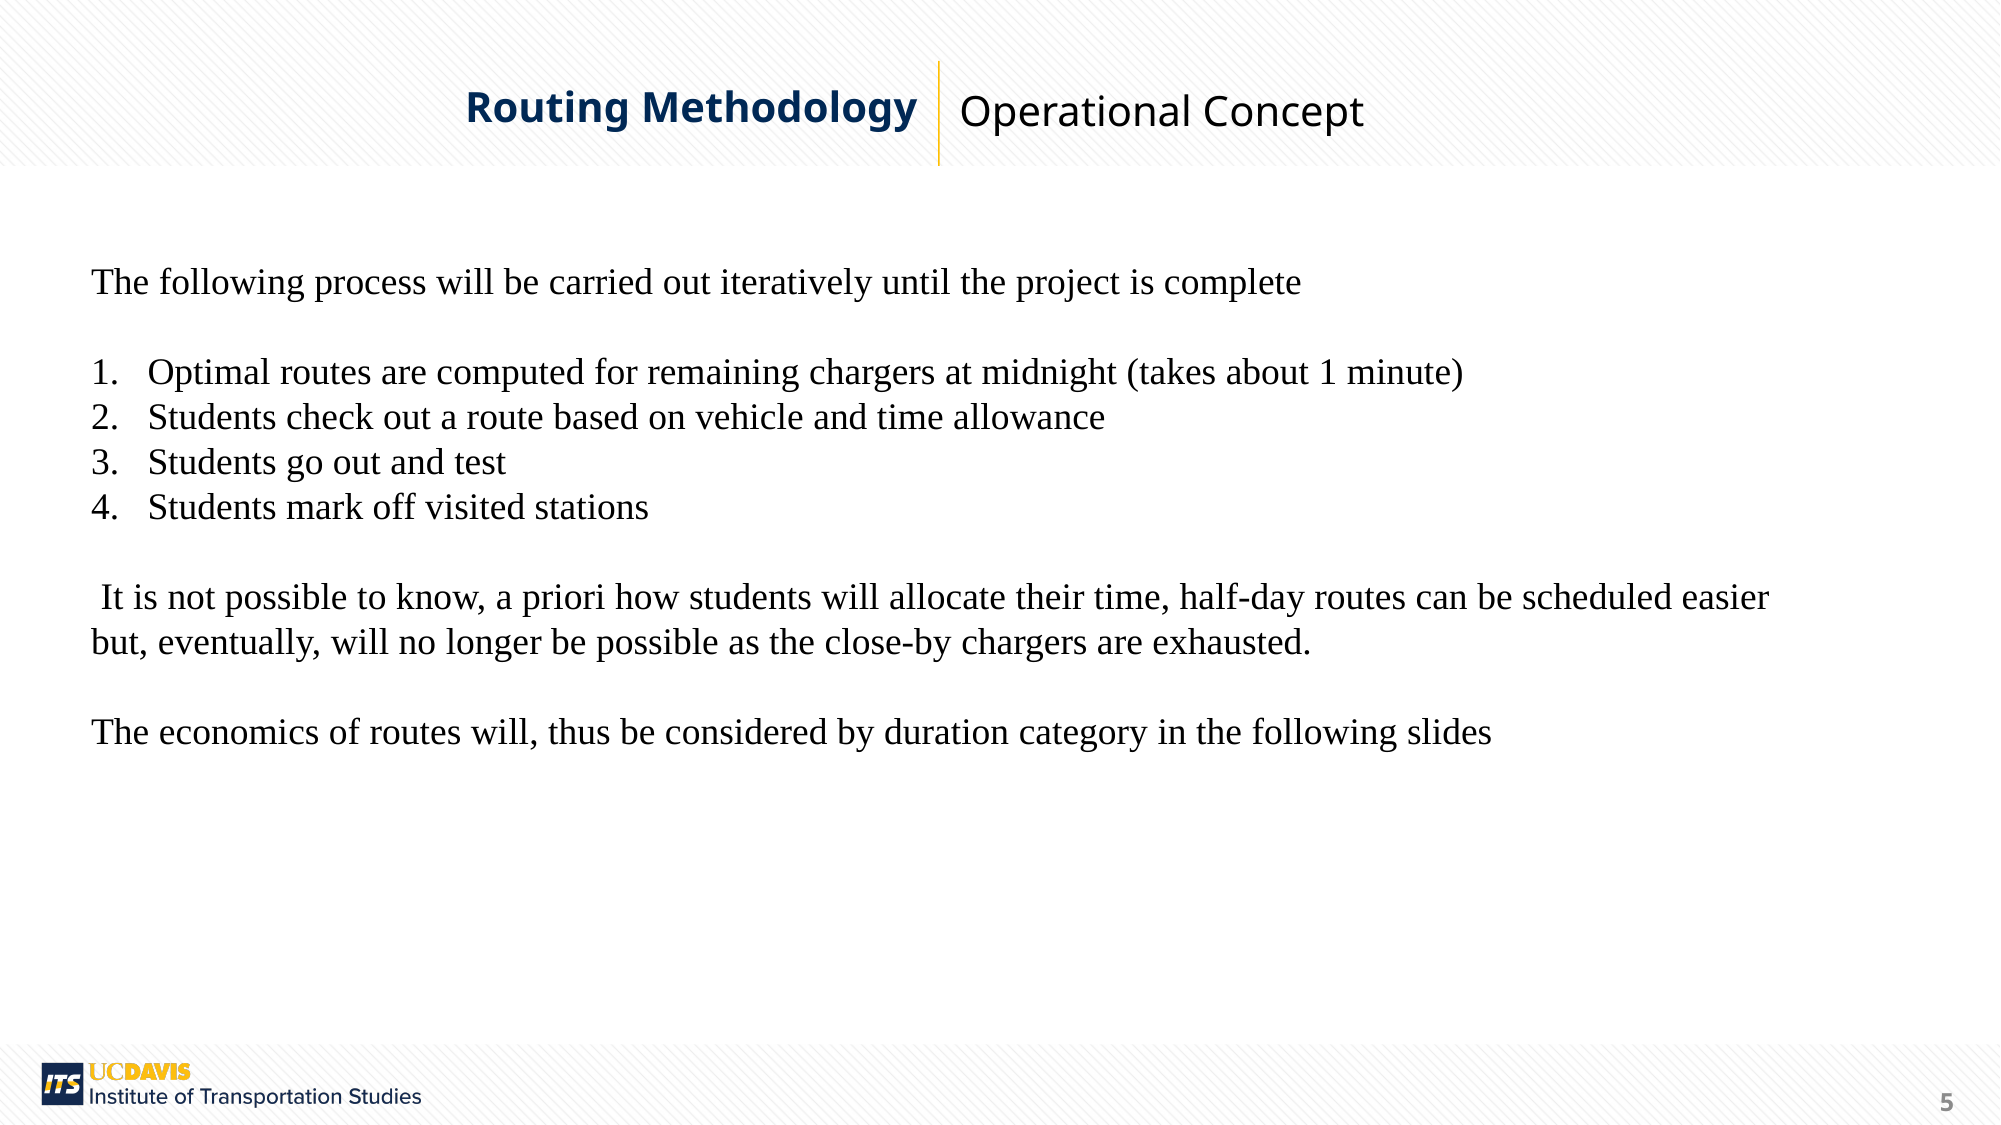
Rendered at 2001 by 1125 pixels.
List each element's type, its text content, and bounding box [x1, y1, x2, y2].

list Operational Concept [944, 52, 1953, 166]
slide_number [1519, 1082, 1969, 1125]
text_box The following process will be carried out iteratively until the project is complete Optimal routes are computed for remaining chargers at midnight (takes about 1 minute) Students check out a route based on vehicle and time allowance Students go out and test Students mark off visited stations It is not possible to know, a priori how students will allocate their time, half-day routes can be scheduled easier but, eventually, will no longer be possible as the close-by chargers are exhausted. The economics of routes will, thus be considered by duration category in the following slides [76, 250, 1828, 760]
picture [40, 1061, 421, 1108]
list Routing Methodology [40, 52, 933, 166]
